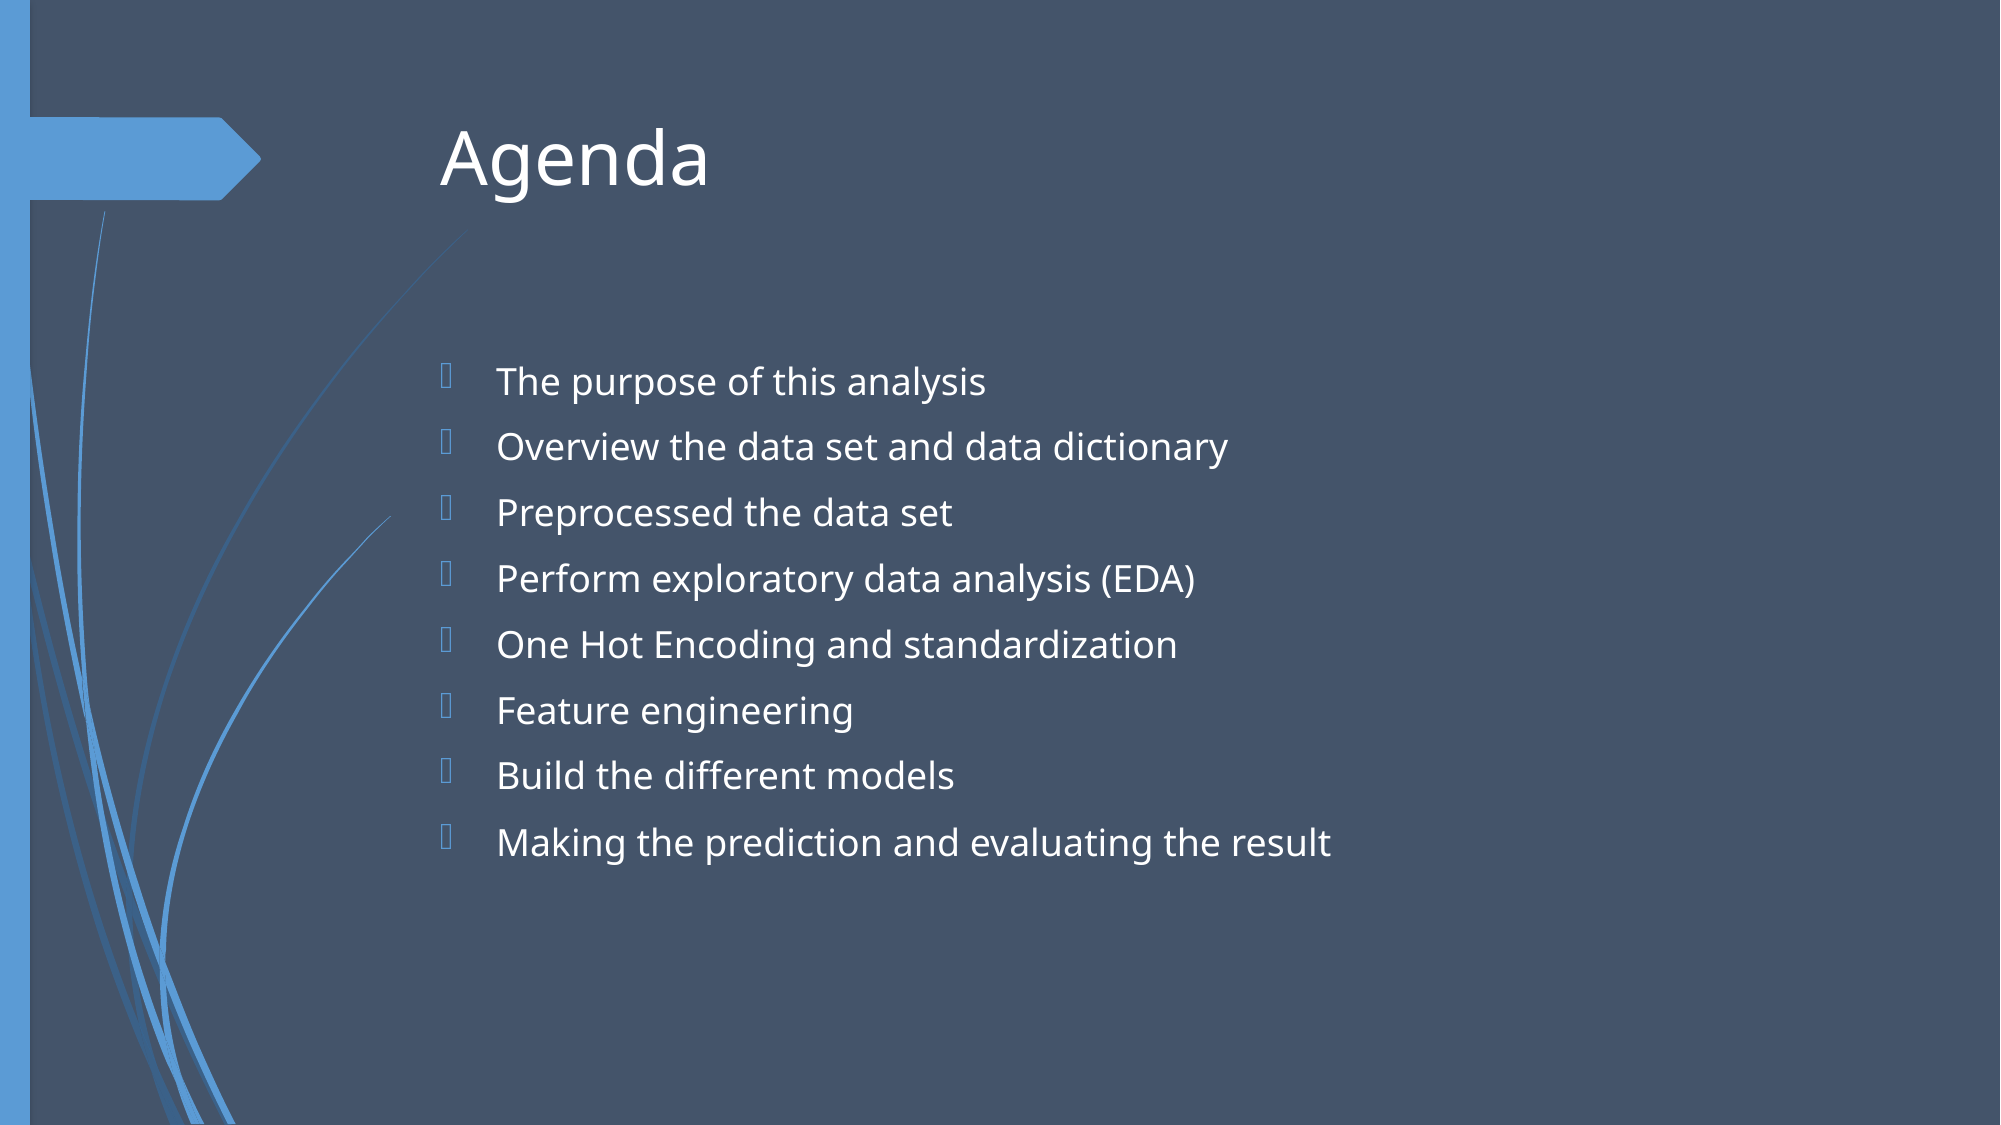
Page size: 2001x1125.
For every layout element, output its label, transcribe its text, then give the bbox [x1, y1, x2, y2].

list The purpose of this analysis Overview the data set and data dictionary Preprocessed the data set Perform exploratory data analysis (EDA) One Hot Encoding and standardization Feature engineering Build the different models Making the prediction and evaluating the result [424, 350, 1888, 970]
title Agenda [425, 102, 1888, 313]
